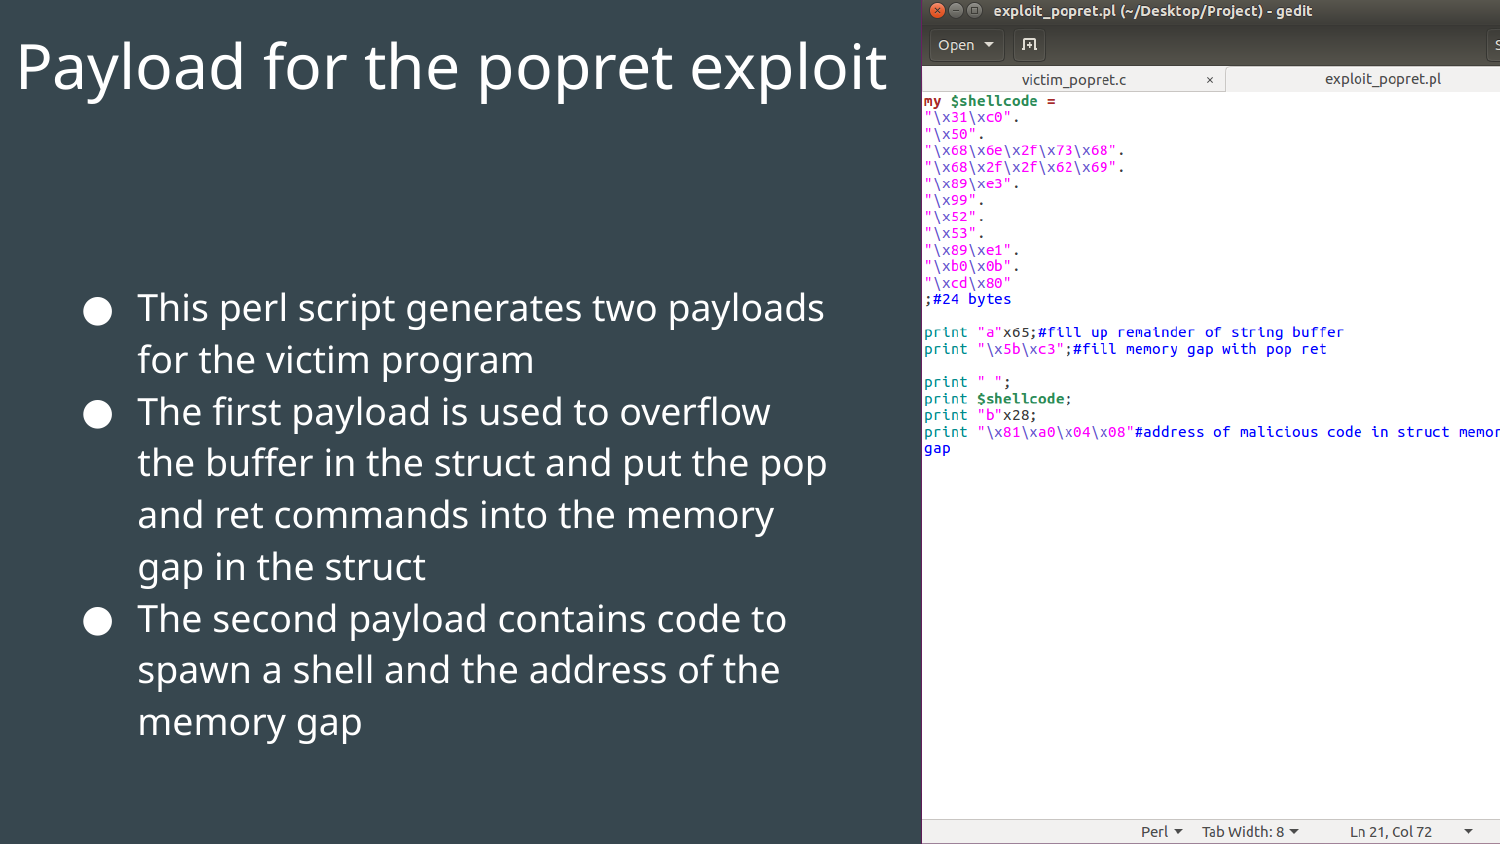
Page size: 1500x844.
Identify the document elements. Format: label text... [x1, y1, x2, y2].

picture [920, 0, 1500, 844]
list This perl script generates two payloads for the victim program The first payload is used to overflow the buffer in the struct and put the pop and ret commands into the memory gap in the struct The second payload contains code to spawn a shell and the address of the memory gap [47, 262, 853, 823]
title Payload for the popret exploit [0, 12, 915, 125]
